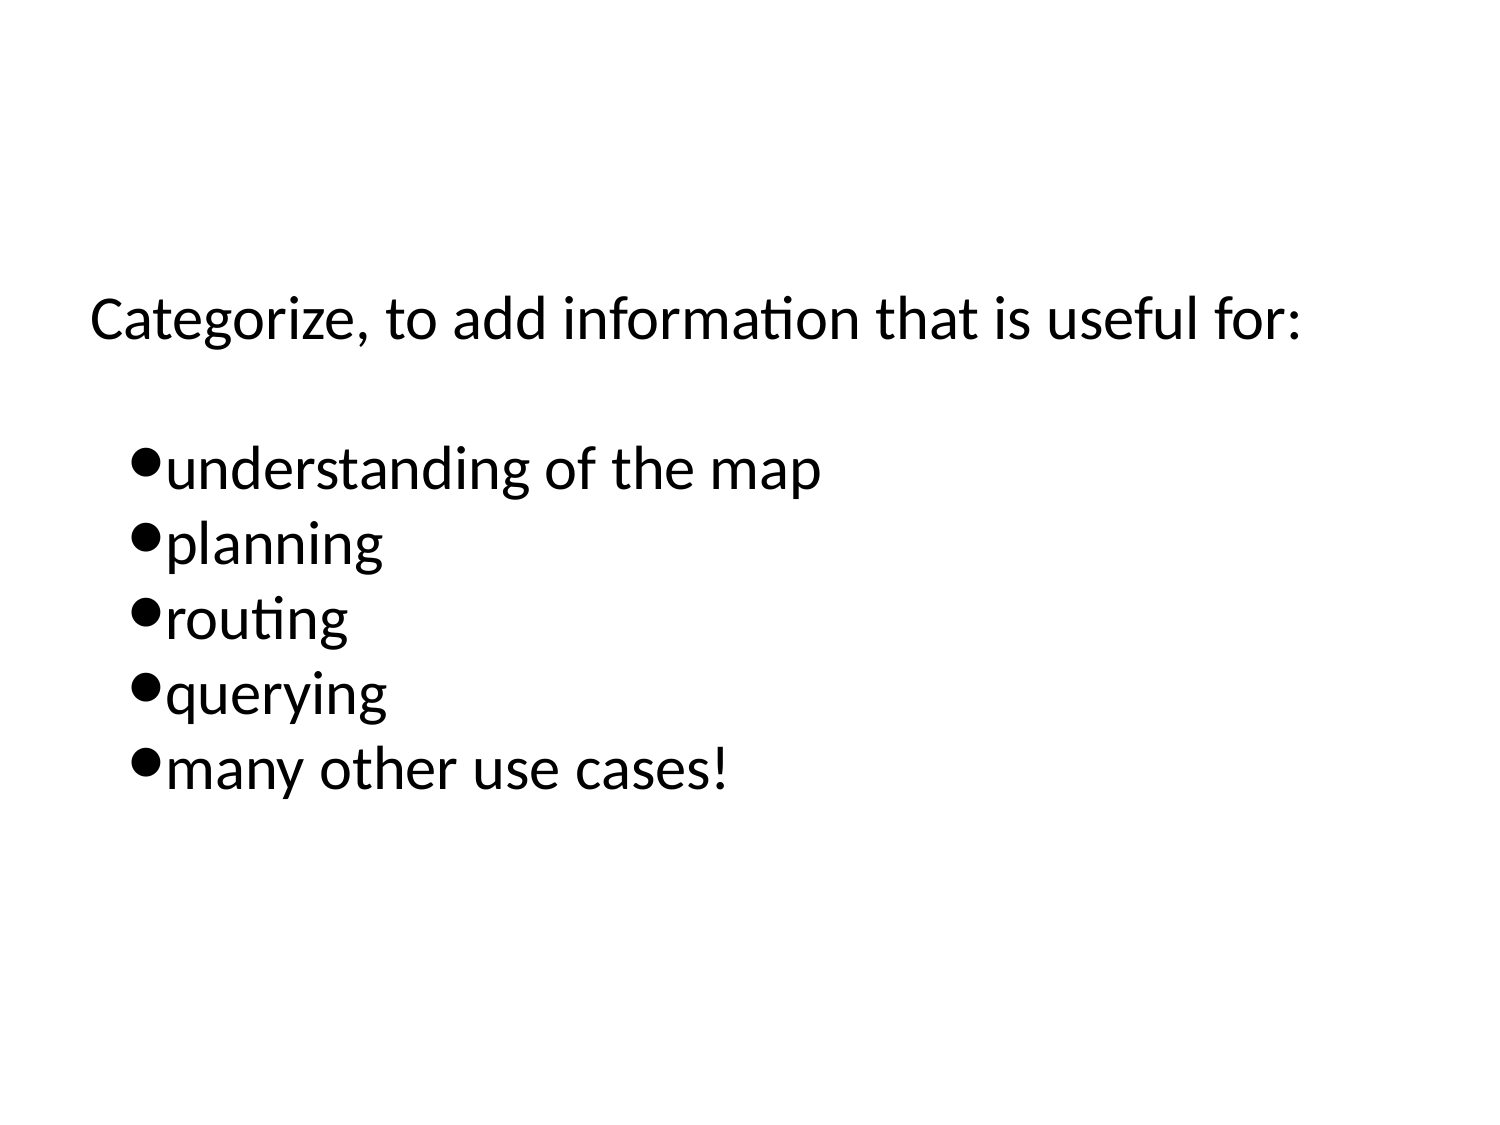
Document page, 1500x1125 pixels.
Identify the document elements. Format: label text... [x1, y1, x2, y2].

list Categorize, to add information that is useful for: understanding of the map planning routing querying many other use cases! [75, 262, 1425, 1078]
